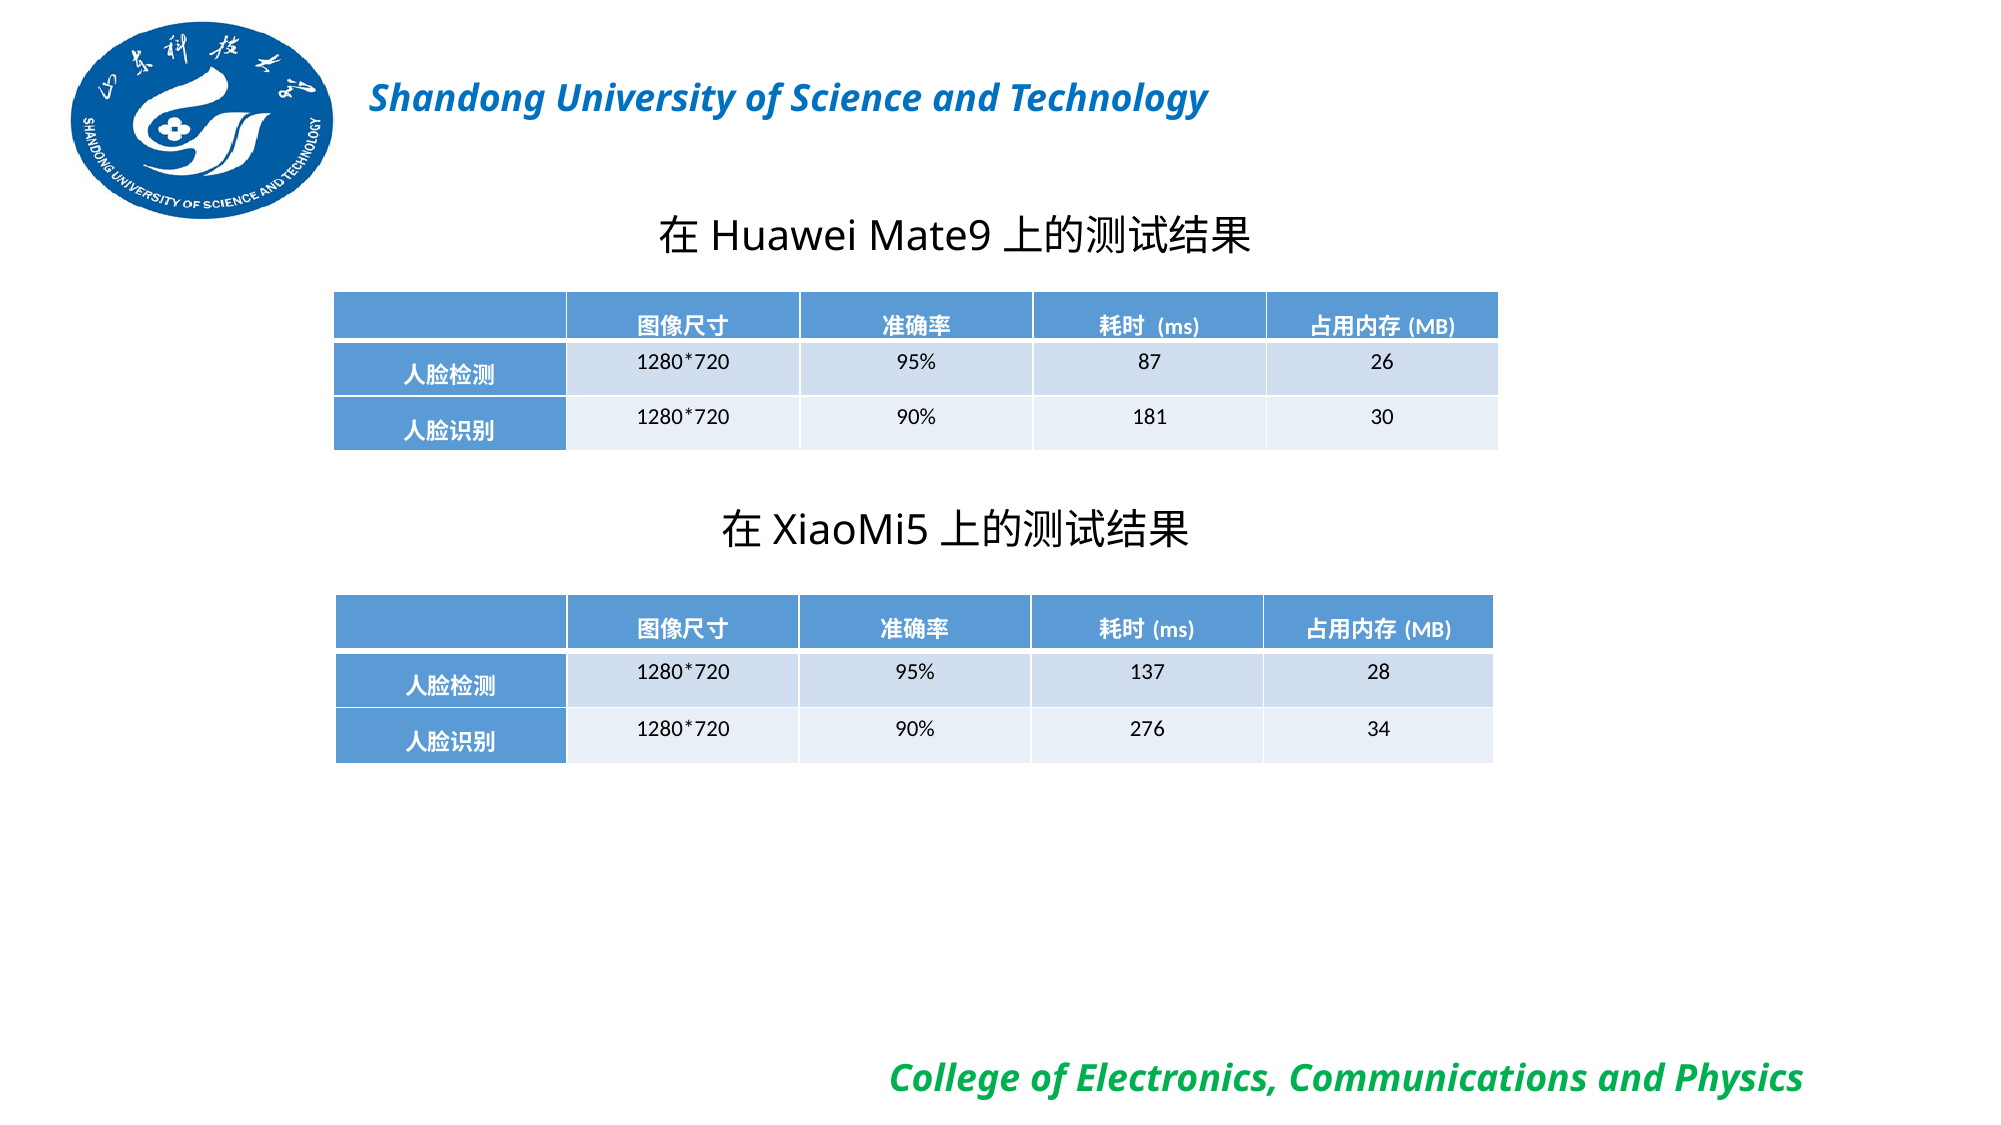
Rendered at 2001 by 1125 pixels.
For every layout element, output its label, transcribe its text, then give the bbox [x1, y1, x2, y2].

table_cell 181 [1034, 397, 1266, 450]
table_cell 95% [801, 343, 1032, 395]
table_header 耗时 (ms) [1034, 292, 1266, 338]
table_cell 95% [800, 654, 1030, 707]
table_cell 30 [1267, 397, 1498, 450]
table_cell 28 [1264, 654, 1493, 707]
table_cell 87 [1034, 343, 1266, 395]
table_cell 1280*720 [567, 397, 799, 450]
table_header 图像尺寸 [567, 292, 799, 338]
text_box 在XiaoMi5上的测试结果 [706, 495, 1205, 561]
table_header [336, 595, 566, 648]
table_cell 26 [1267, 343, 1498, 395]
picture [23, 19, 355, 220]
table_header 占用内存(MB) [1267, 292, 1498, 338]
table_header 占用内存(MB) [1264, 595, 1493, 648]
table_header 准确率 [800, 595, 1030, 648]
table_cell 34 [1264, 708, 1493, 763]
table_cell 人脸识别 [334, 397, 566, 450]
table_cell 人脸检测 [334, 343, 566, 395]
table_cell 人脸识别 [336, 708, 566, 763]
table_cell 1280*720 [567, 343, 799, 395]
table_cell 276 [1032, 708, 1263, 763]
table_cell 90% [800, 708, 1030, 763]
table_cell 90% [801, 397, 1032, 450]
table_header 准确率 [801, 292, 1032, 338]
table_header 图像尺寸 [568, 595, 798, 648]
table_cell 1280*720 [568, 708, 798, 763]
table_cell 人脸检测 [336, 654, 566, 707]
text_box 在Huawei Mate9上的测试结果 [643, 201, 1268, 267]
table_cell 137 [1032, 654, 1263, 707]
table_header [334, 292, 566, 338]
table_header 耗时(ms) [1032, 595, 1263, 648]
table_cell 1280*720 [568, 654, 798, 707]
